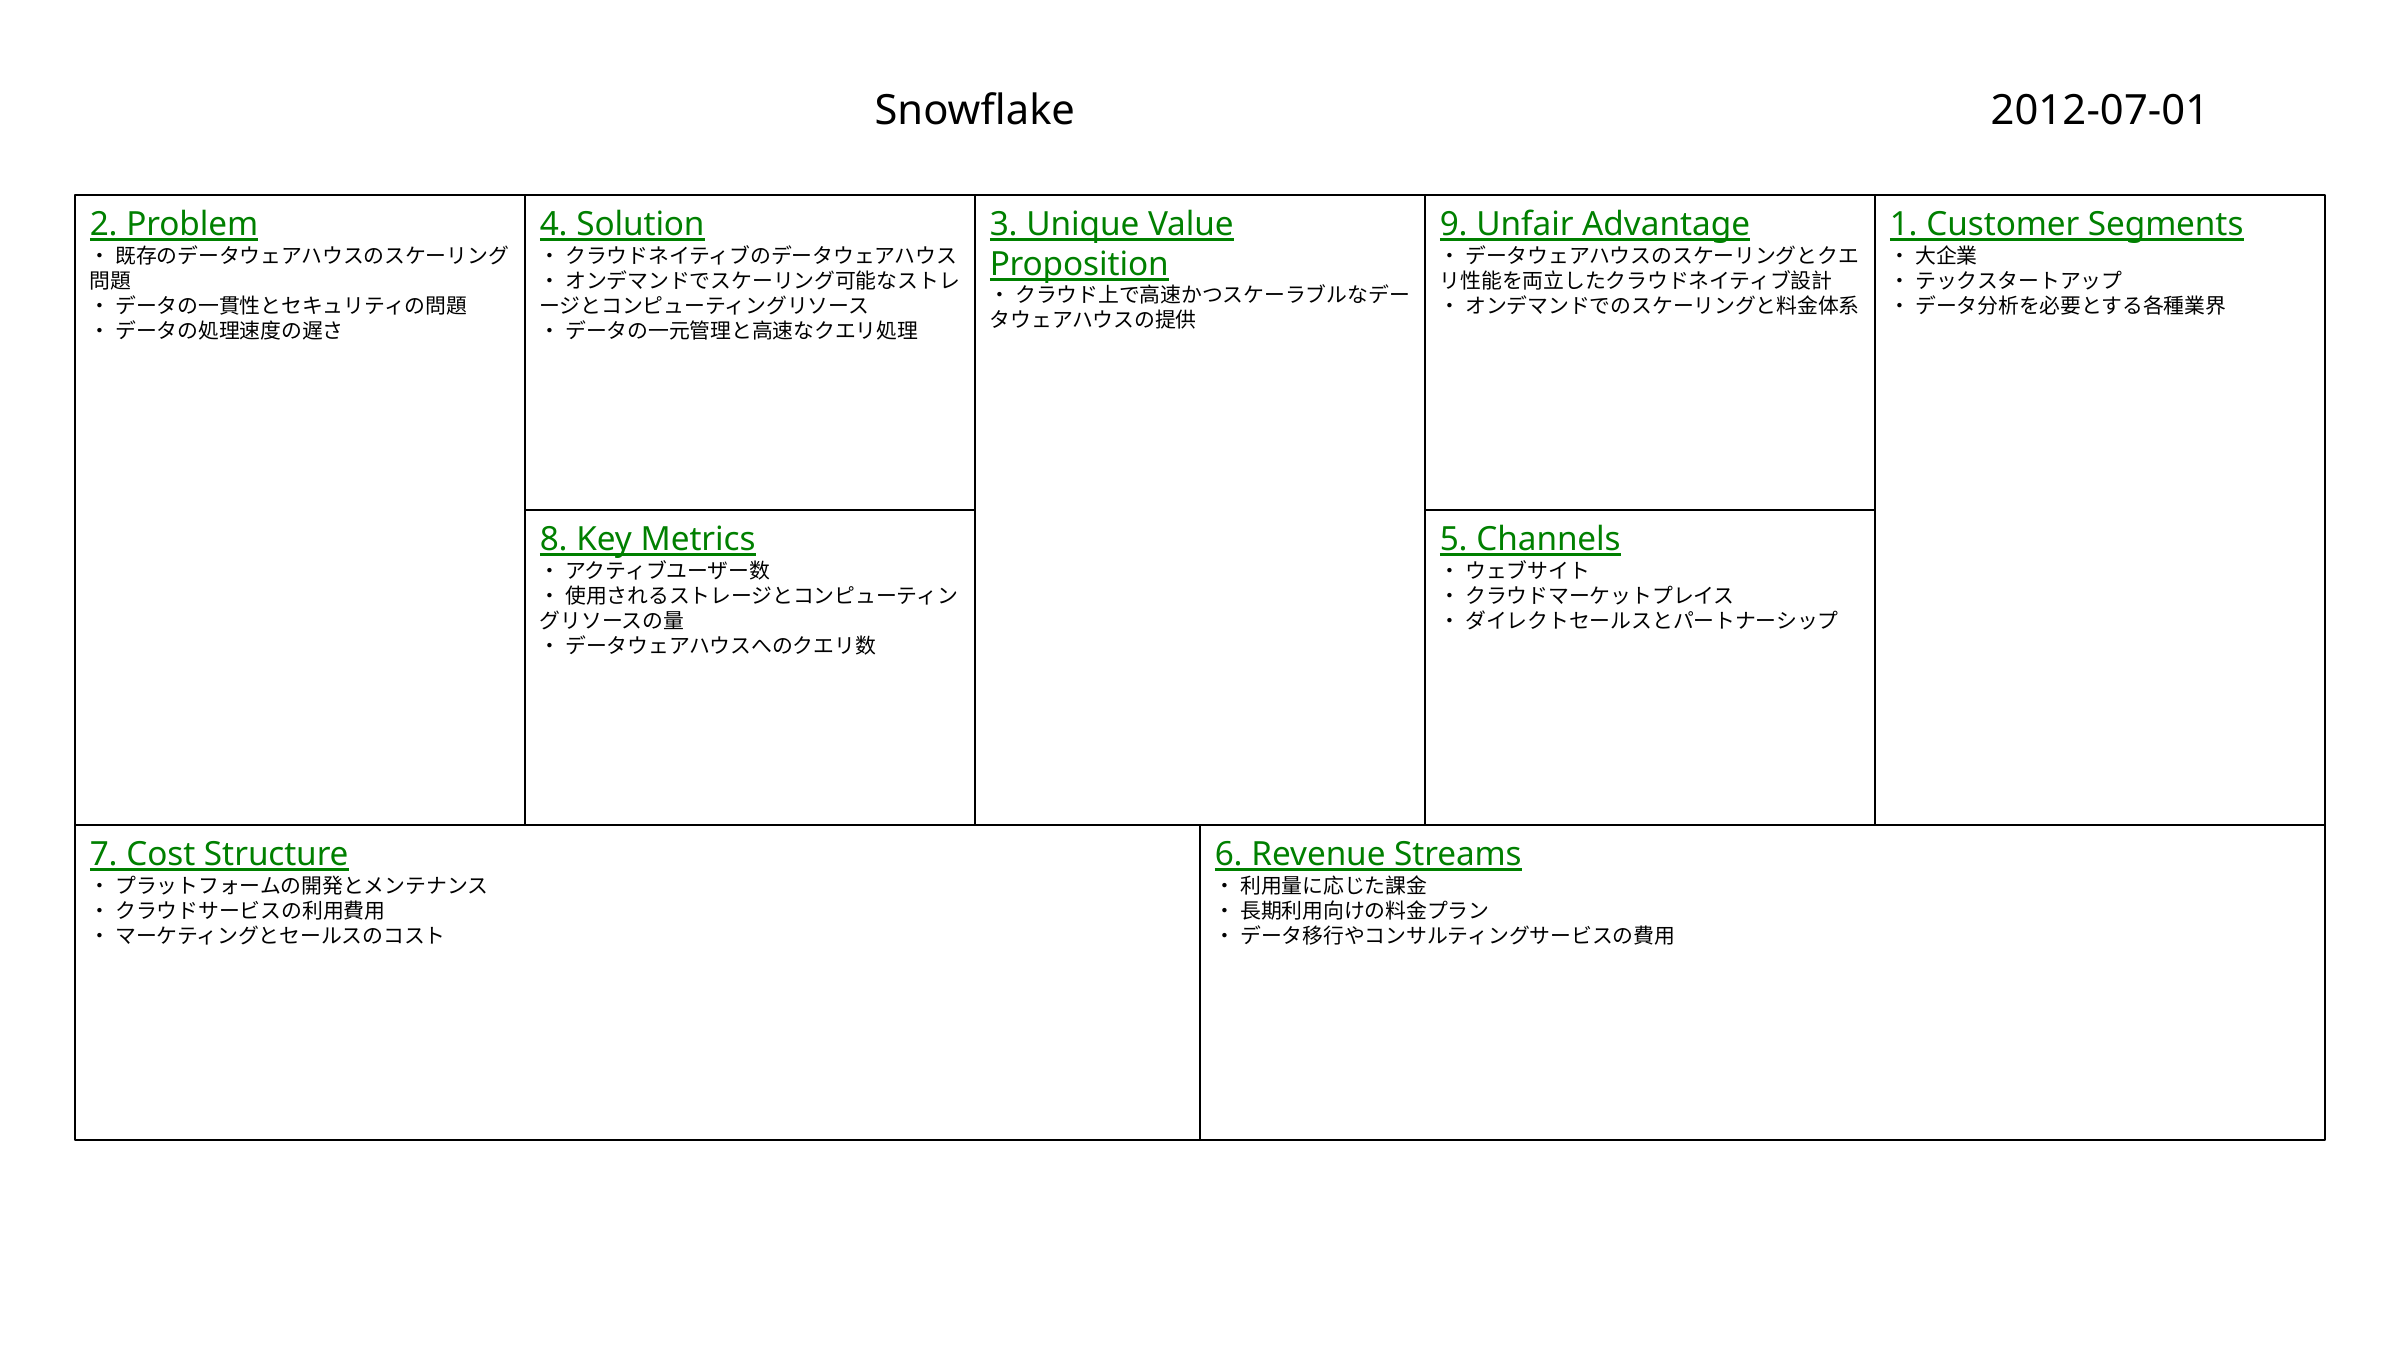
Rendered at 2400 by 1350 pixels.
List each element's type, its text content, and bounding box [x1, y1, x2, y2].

text_box 2. Problem •既存のデータウェアハウスのスケーリング問題 •データの一貫性とセキュリティの問題 •データの処理速度の遅さ [74, 194, 524, 824]
text_box 3. Unique Value Proposition •クラウド上で高速かつスケーラブルなデータウェアハウスの提供 [974, 194, 1424, 824]
text_box 2012-07-01 [1975, 75, 2225, 140]
text_box 8. Key Metrics •アクティブユーザー数 •使用されるストレージとコンピューティングリソースの量 •データウェアハウスへのクエリ数 [524, 509, 974, 824]
text_box 7. Cost Structure •プラットフォームの開発とメンテナンス •クラウドサービスの利用費用 •マーケティングとセールスのコスト [74, 824, 1199, 1140]
text_box 5. Channels •ウェブサイト •クラウドマーケットプレイス •ダイレクトセールスとパートナーシップ [1424, 509, 1874, 824]
text_box 9. Unfair Advantage •データウェアハウスのスケーリングとクエリ性能を両立したクラウドネイティブ設計 •オンデマンドでのスケーリングと料金体系 [1424, 194, 1874, 509]
text_box 1. Customer Segments •大企業 •テックスタートアップ •データ分析を必要とする各種業界 [1874, 194, 2325, 824]
text_box 4. Solution •クラウドネイティブのデータウェアハウス •オンデマンドでスケーリング可能なストレージとコンピューティングリソース •データの一元管理と高速なクエリ処理 [524, 194, 974, 509]
text_box Snowflake [859, 75, 1091, 140]
text_box 6. Revenue Streams •利用量に応じた課金 •長期利用向けの料金プラン •データ移行やコンサルティングサービスの費用 [1199, 824, 2325, 1140]
